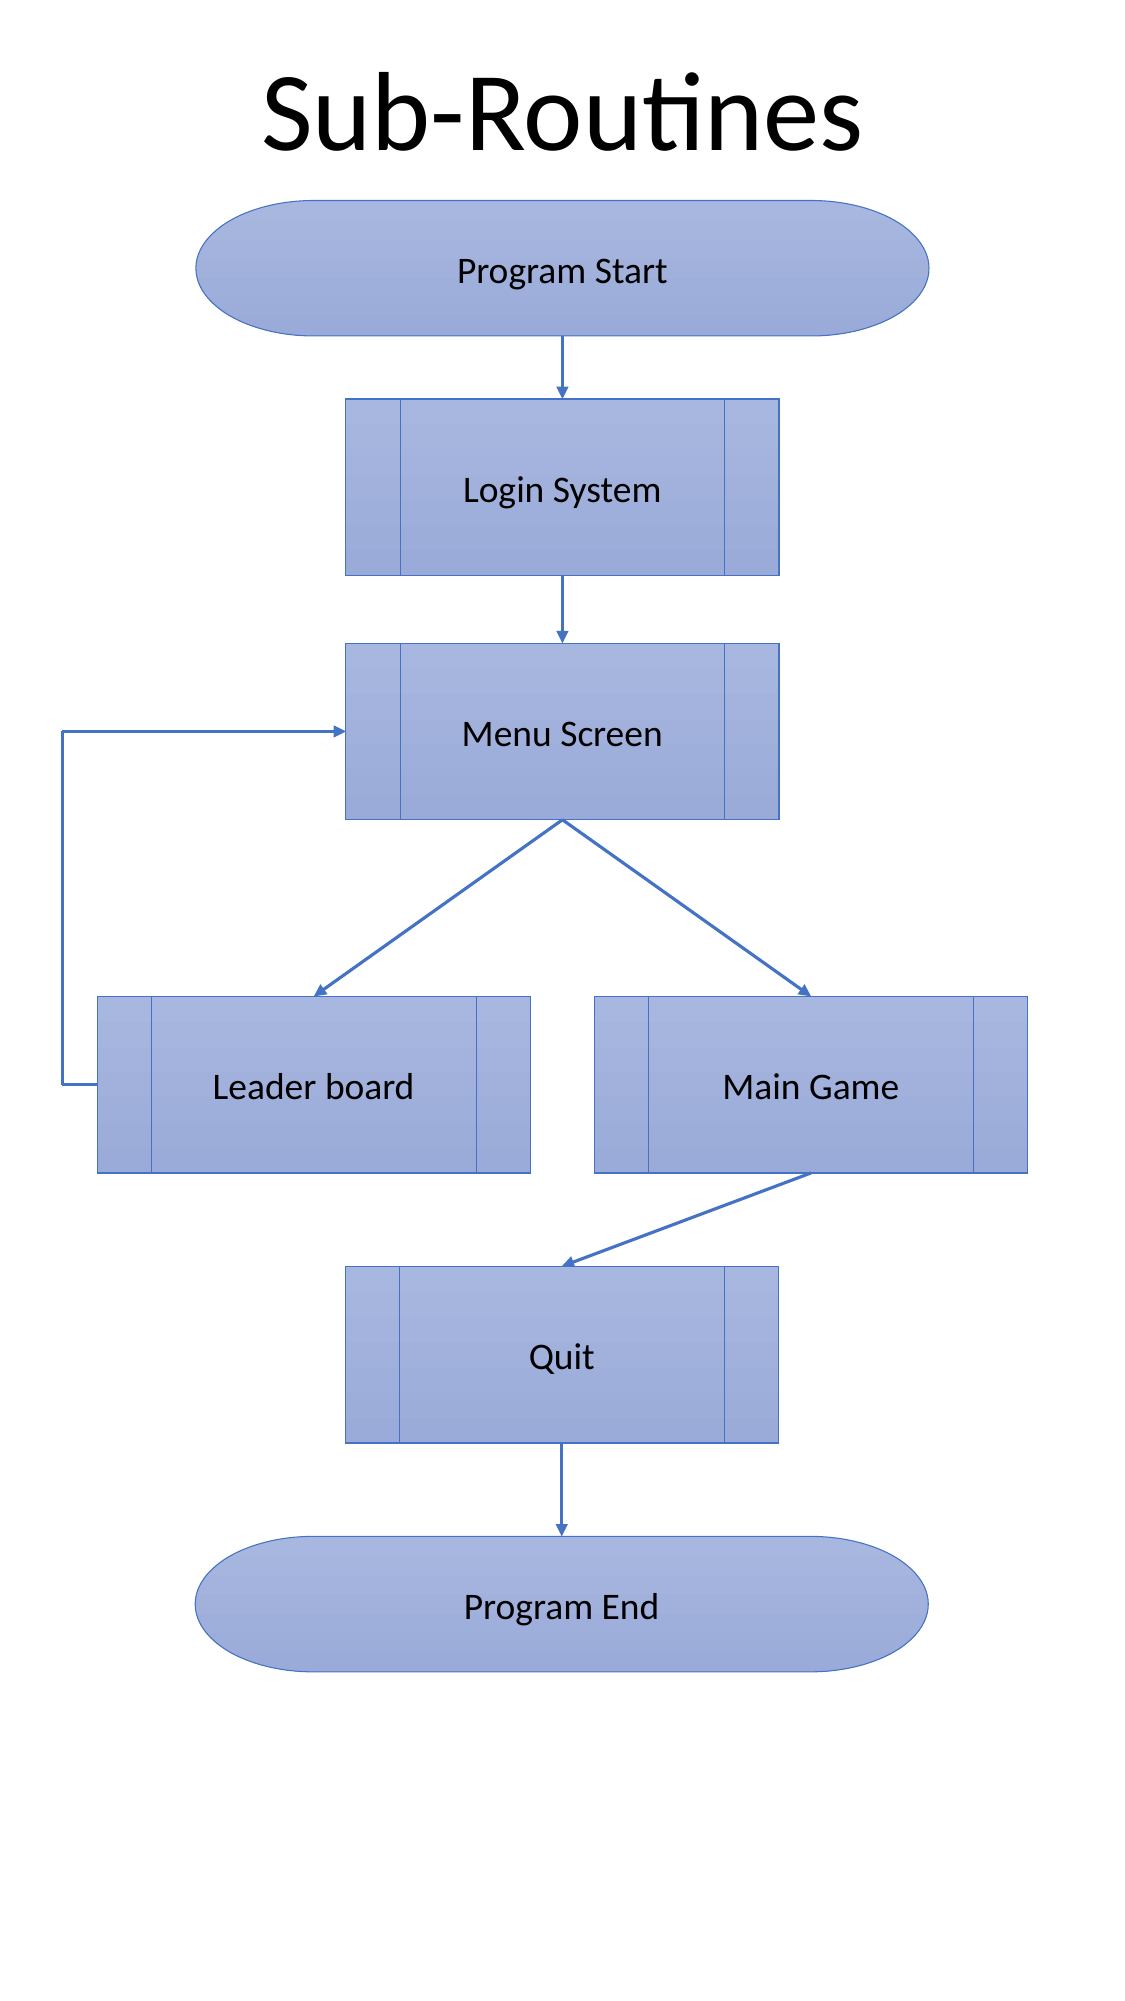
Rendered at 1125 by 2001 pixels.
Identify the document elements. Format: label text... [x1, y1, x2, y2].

text_box Main Game [594, 996, 1028, 1174]
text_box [562, 819, 812, 997]
text_box Program End [194, 1535, 929, 1673]
text_box Menu Screen [345, 643, 780, 819]
text_box Sub-Routines [245, 30, 880, 181]
text_box Quit [345, 1266, 779, 1444]
text_box Login System [345, 398, 780, 576]
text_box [561, 1172, 812, 1267]
text_box Program Start [195, 199, 930, 337]
text_box Leader board [97, 996, 531, 1174]
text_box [313, 819, 562, 997]
